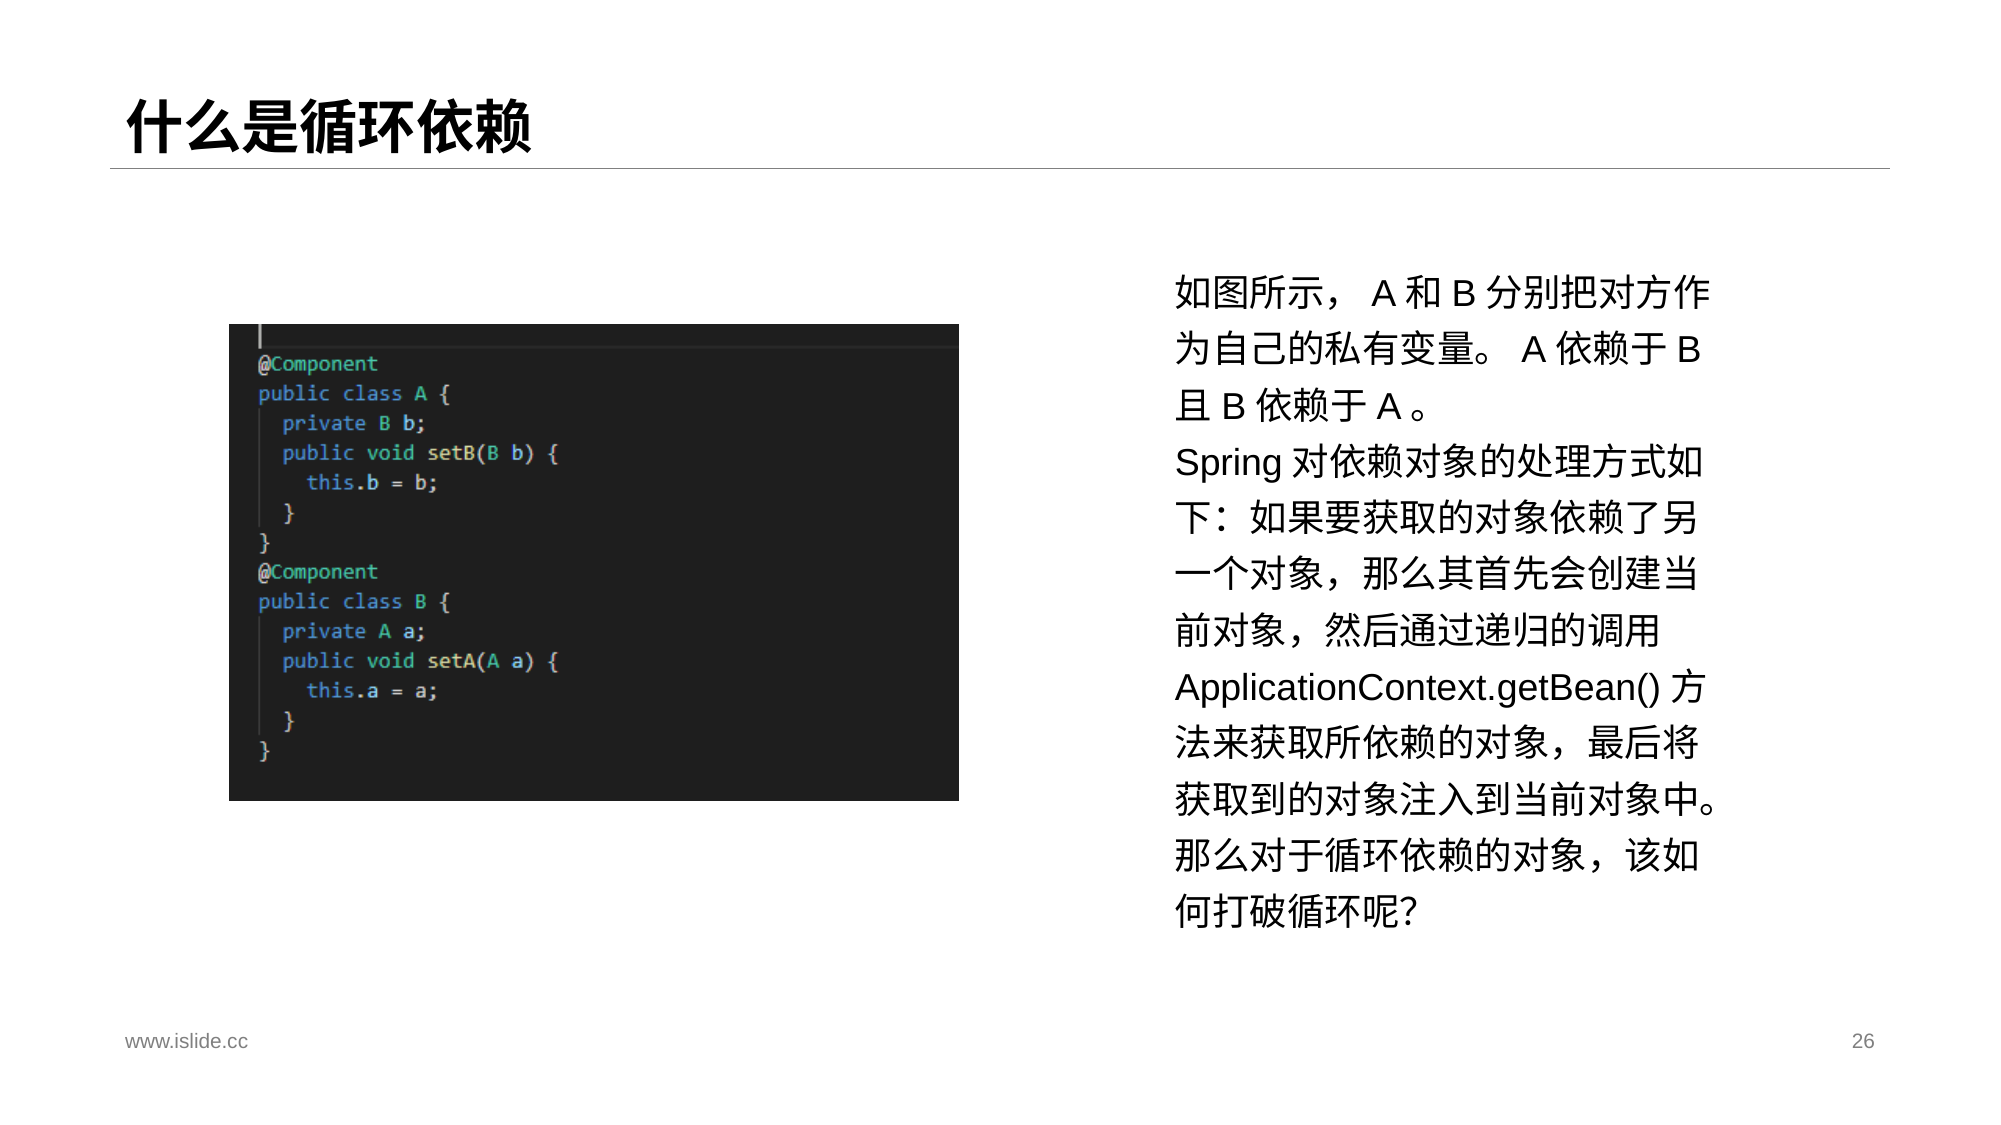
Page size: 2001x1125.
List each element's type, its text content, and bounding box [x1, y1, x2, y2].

slide_number 26 [1412, 1023, 1890, 1058]
footer www.islide.cc [109, 1023, 790, 1058]
picture [229, 324, 959, 801]
title 什么是循环依赖 [109, 0, 1890, 169]
text_box 如图所示，A和B分别把对方作为自己的私有变量。A依赖于B且B依赖于A。 Spring对依赖对象的处理方式如下：如果要获取的对象依赖了另一个对象，那么其首先会创建当前对象，然后通过递归的调用ApplicationContext.getBean()方法来获取所依赖的对象，最后将获取到的对象注入到当前对象中。 那么对于循环依赖的对象，该如何打破循环呢？ [1160, 250, 1737, 941]
